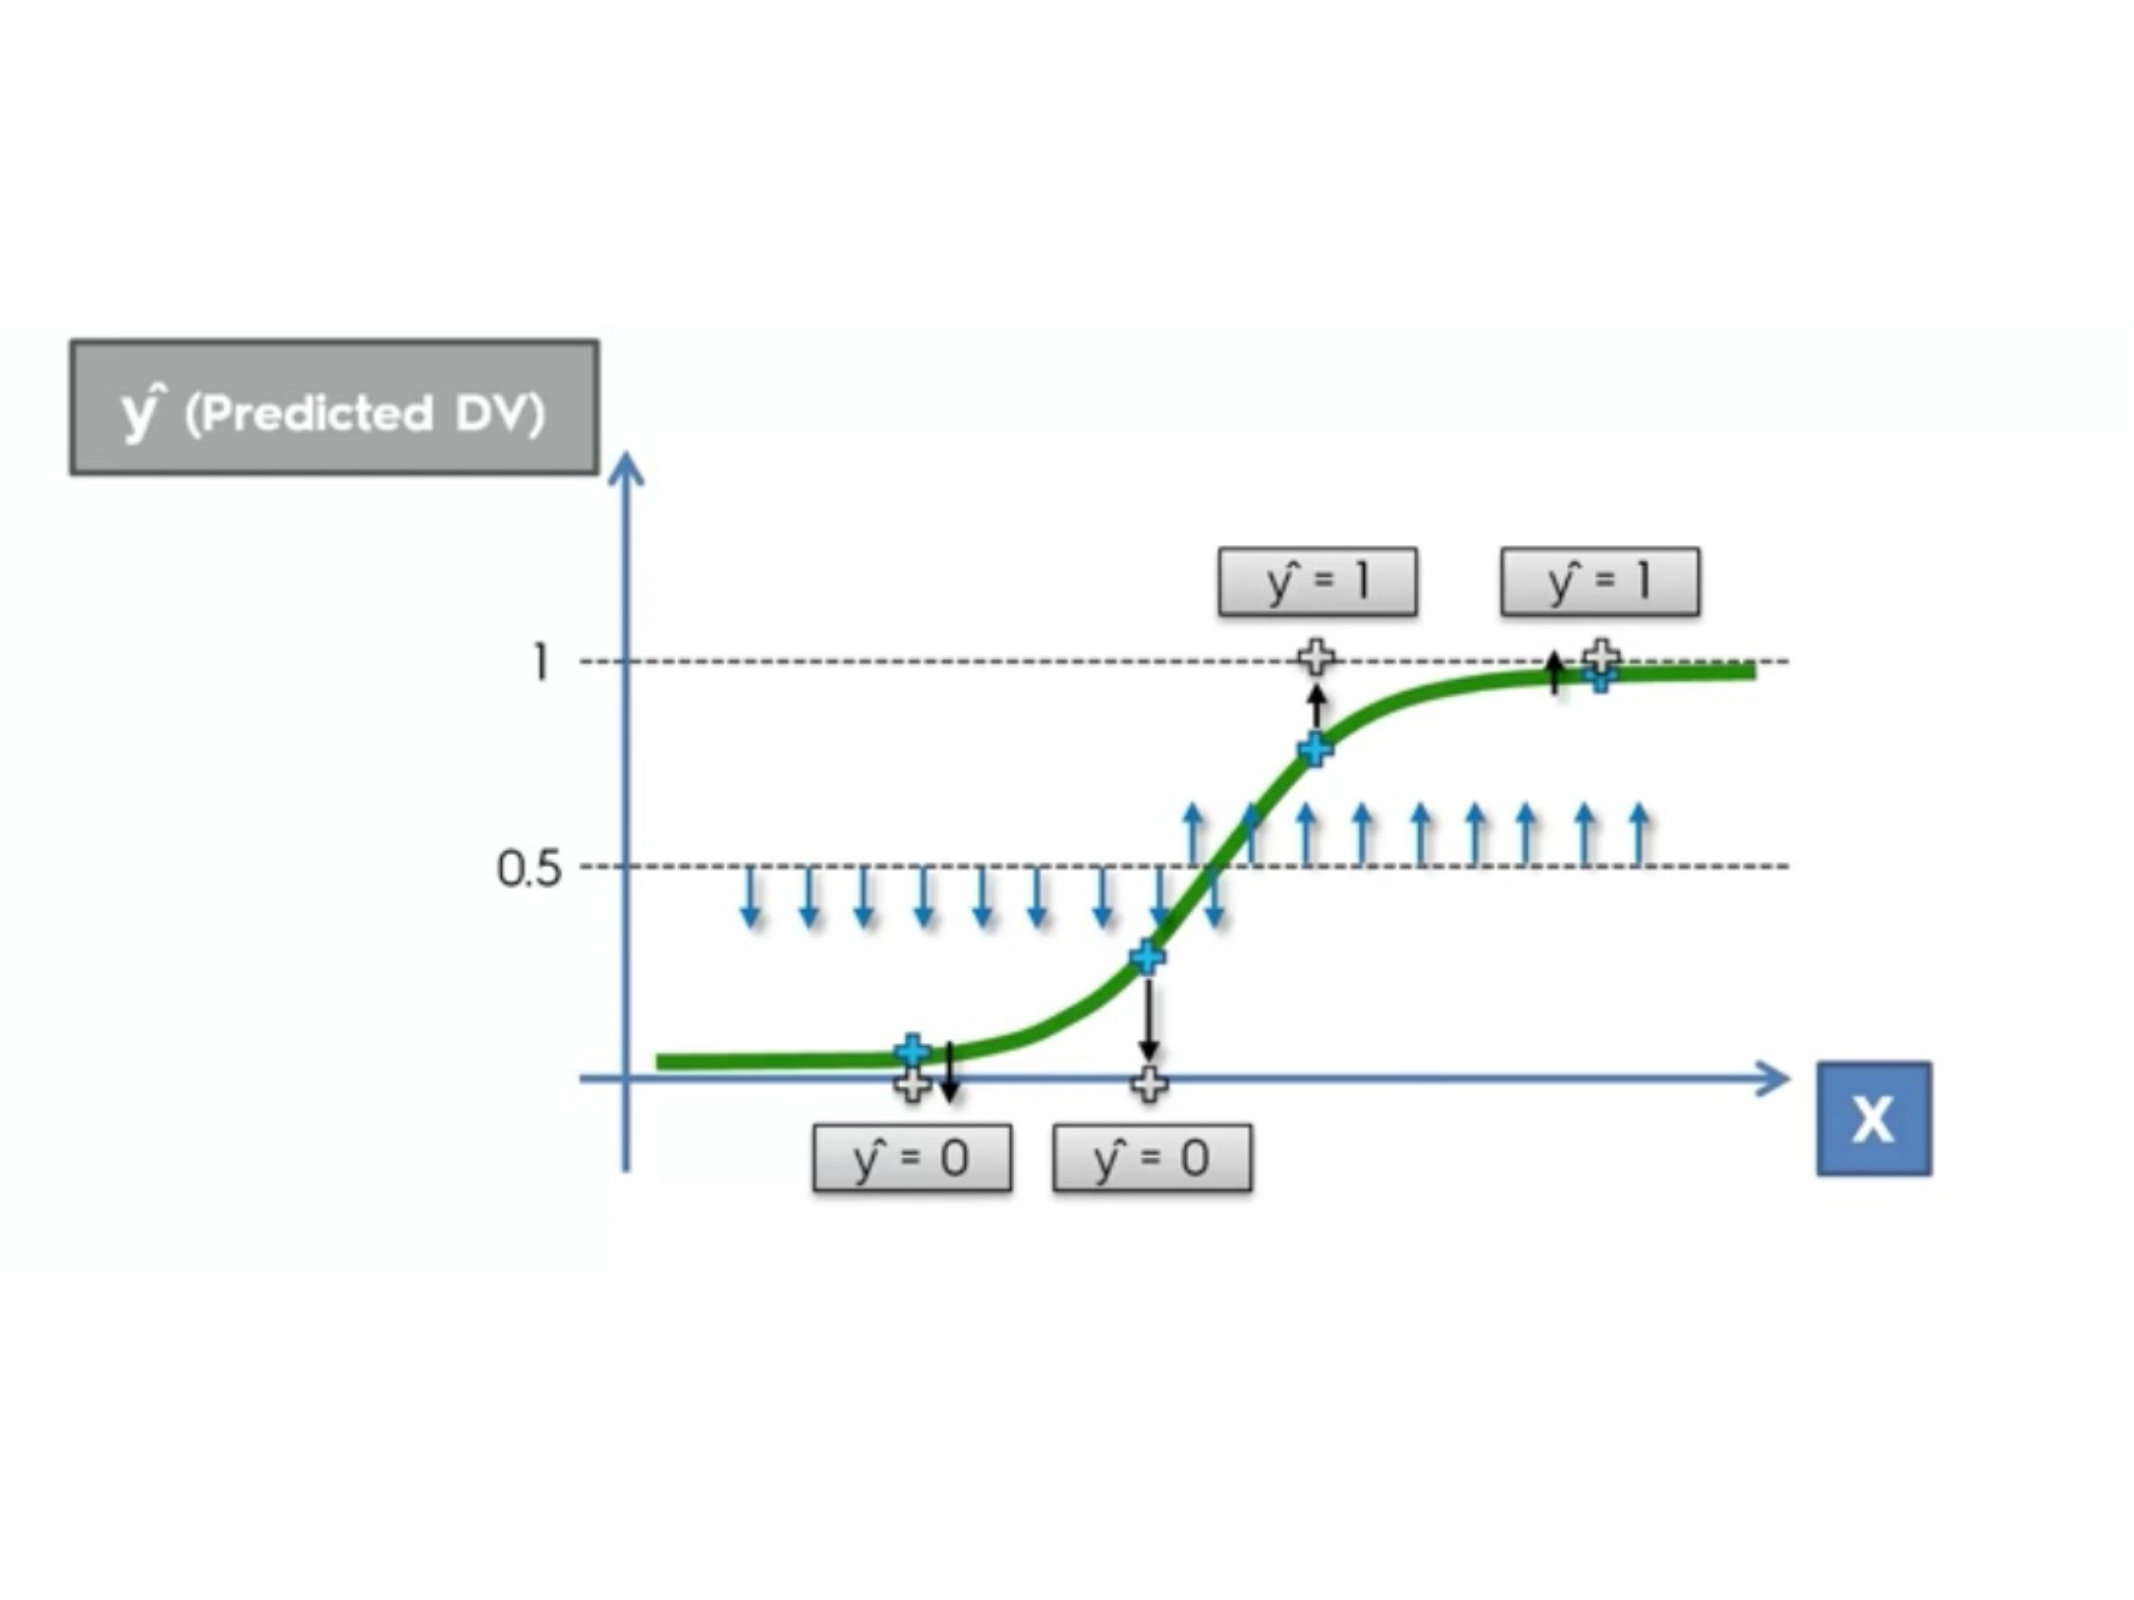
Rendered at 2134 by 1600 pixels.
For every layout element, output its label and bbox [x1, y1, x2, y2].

picture [0, 324, 2134, 1276]
